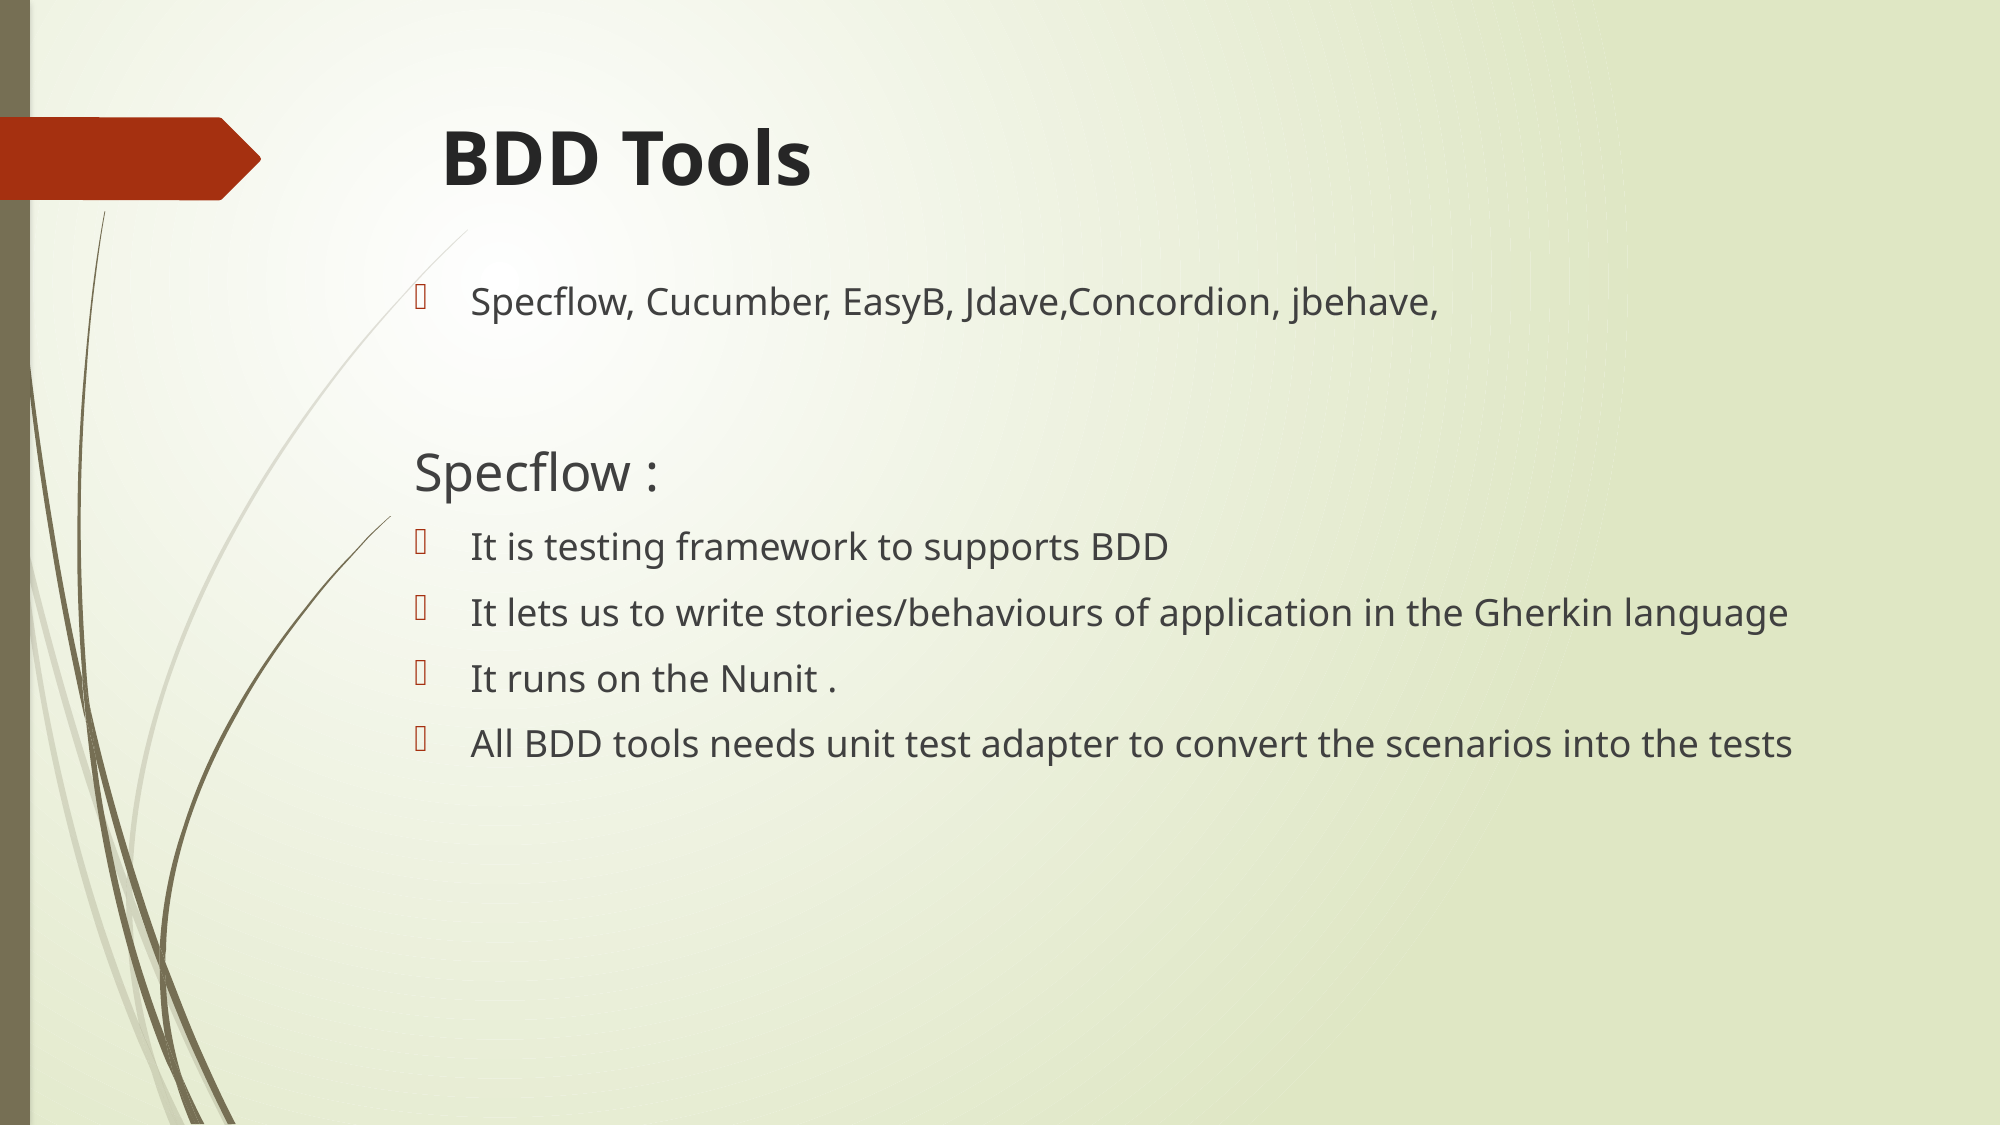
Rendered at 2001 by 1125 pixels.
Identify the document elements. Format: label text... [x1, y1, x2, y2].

list Specflow, Cucumber, EasyB, Jdave,Concordion, jbehave, Specflow : It is testing framework to supports BDD It lets us to write stories/behaviours of application in the Gherkin language It runs on the Nunit . All BDD tools needs unit test adapter to convert the scenarios into the tests [399, 270, 1888, 970]
title BDD Tools [425, 102, 1888, 270]
